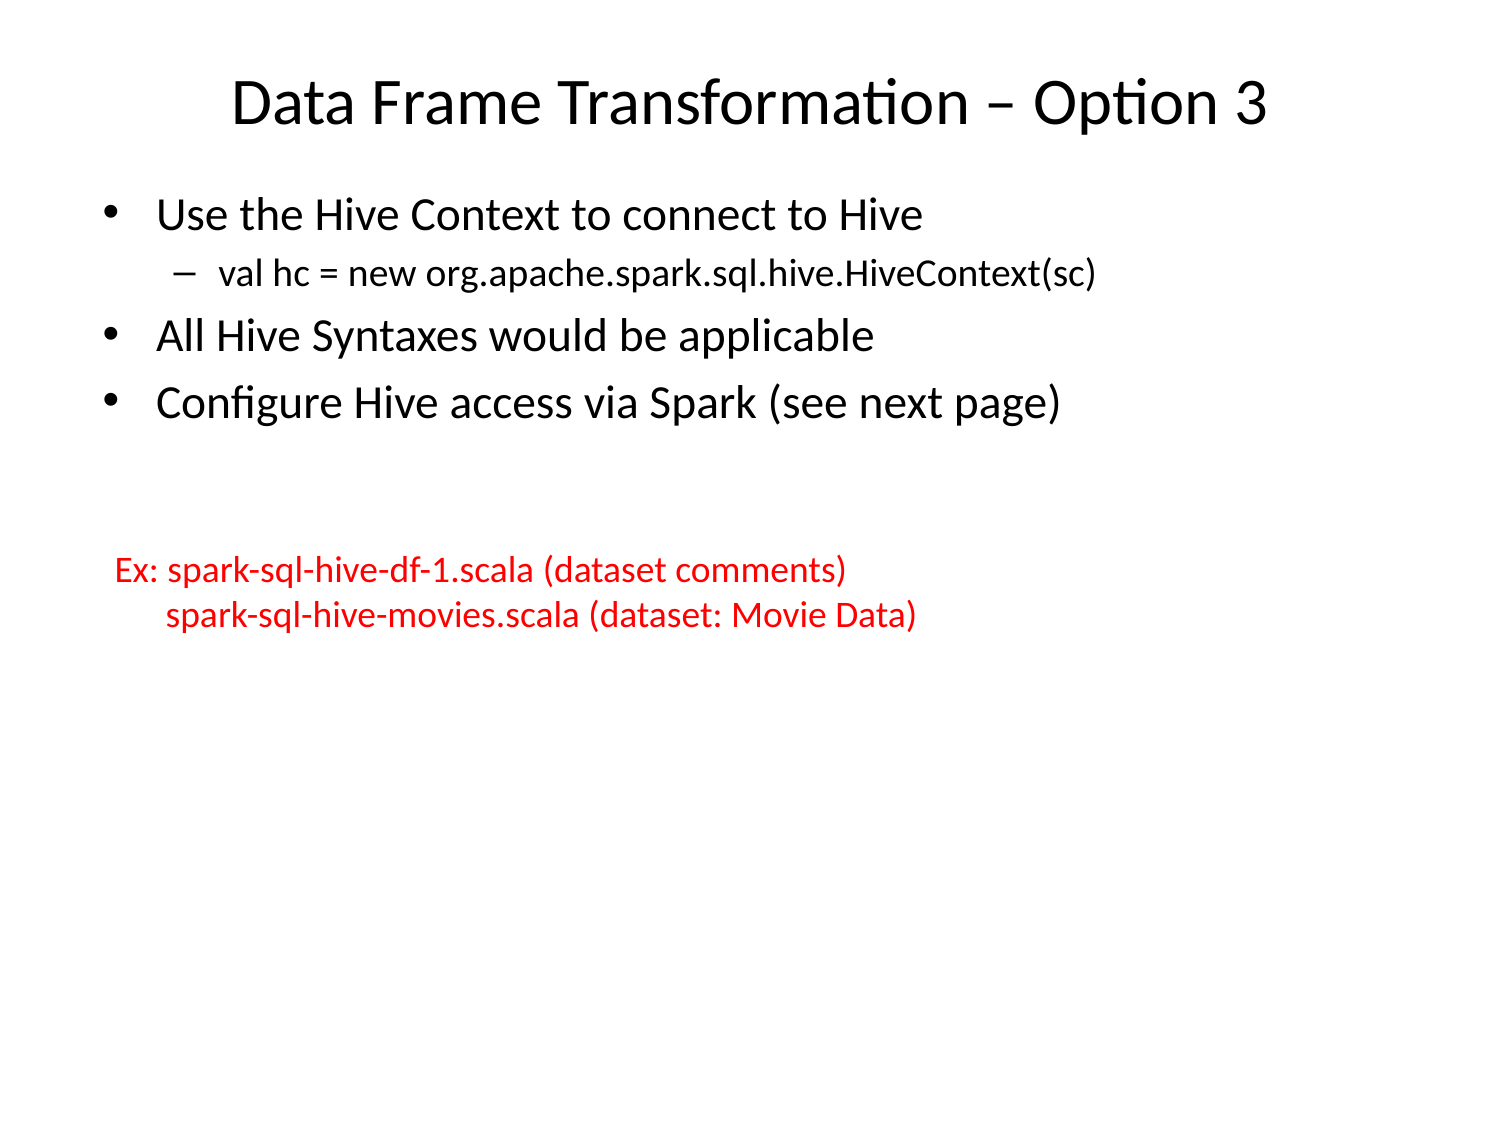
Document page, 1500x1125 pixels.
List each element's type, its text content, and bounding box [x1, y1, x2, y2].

list Use the Hive Context to connect to Hive val hc = new org.apache.spark.sql.hive.HiveContext(sc) All Hive Syntaxes would be applicable Configure Hive access via Spark (see next page) [87, 174, 1438, 438]
title Data Frame Transformation – Option 3 [75, 45, 1425, 150]
text_box Ex: spark-sql-hive-df-1.scala (dataset comments) spark-sql-hive-movies.scala (dataset: Movie Data) [99, 537, 1388, 643]
